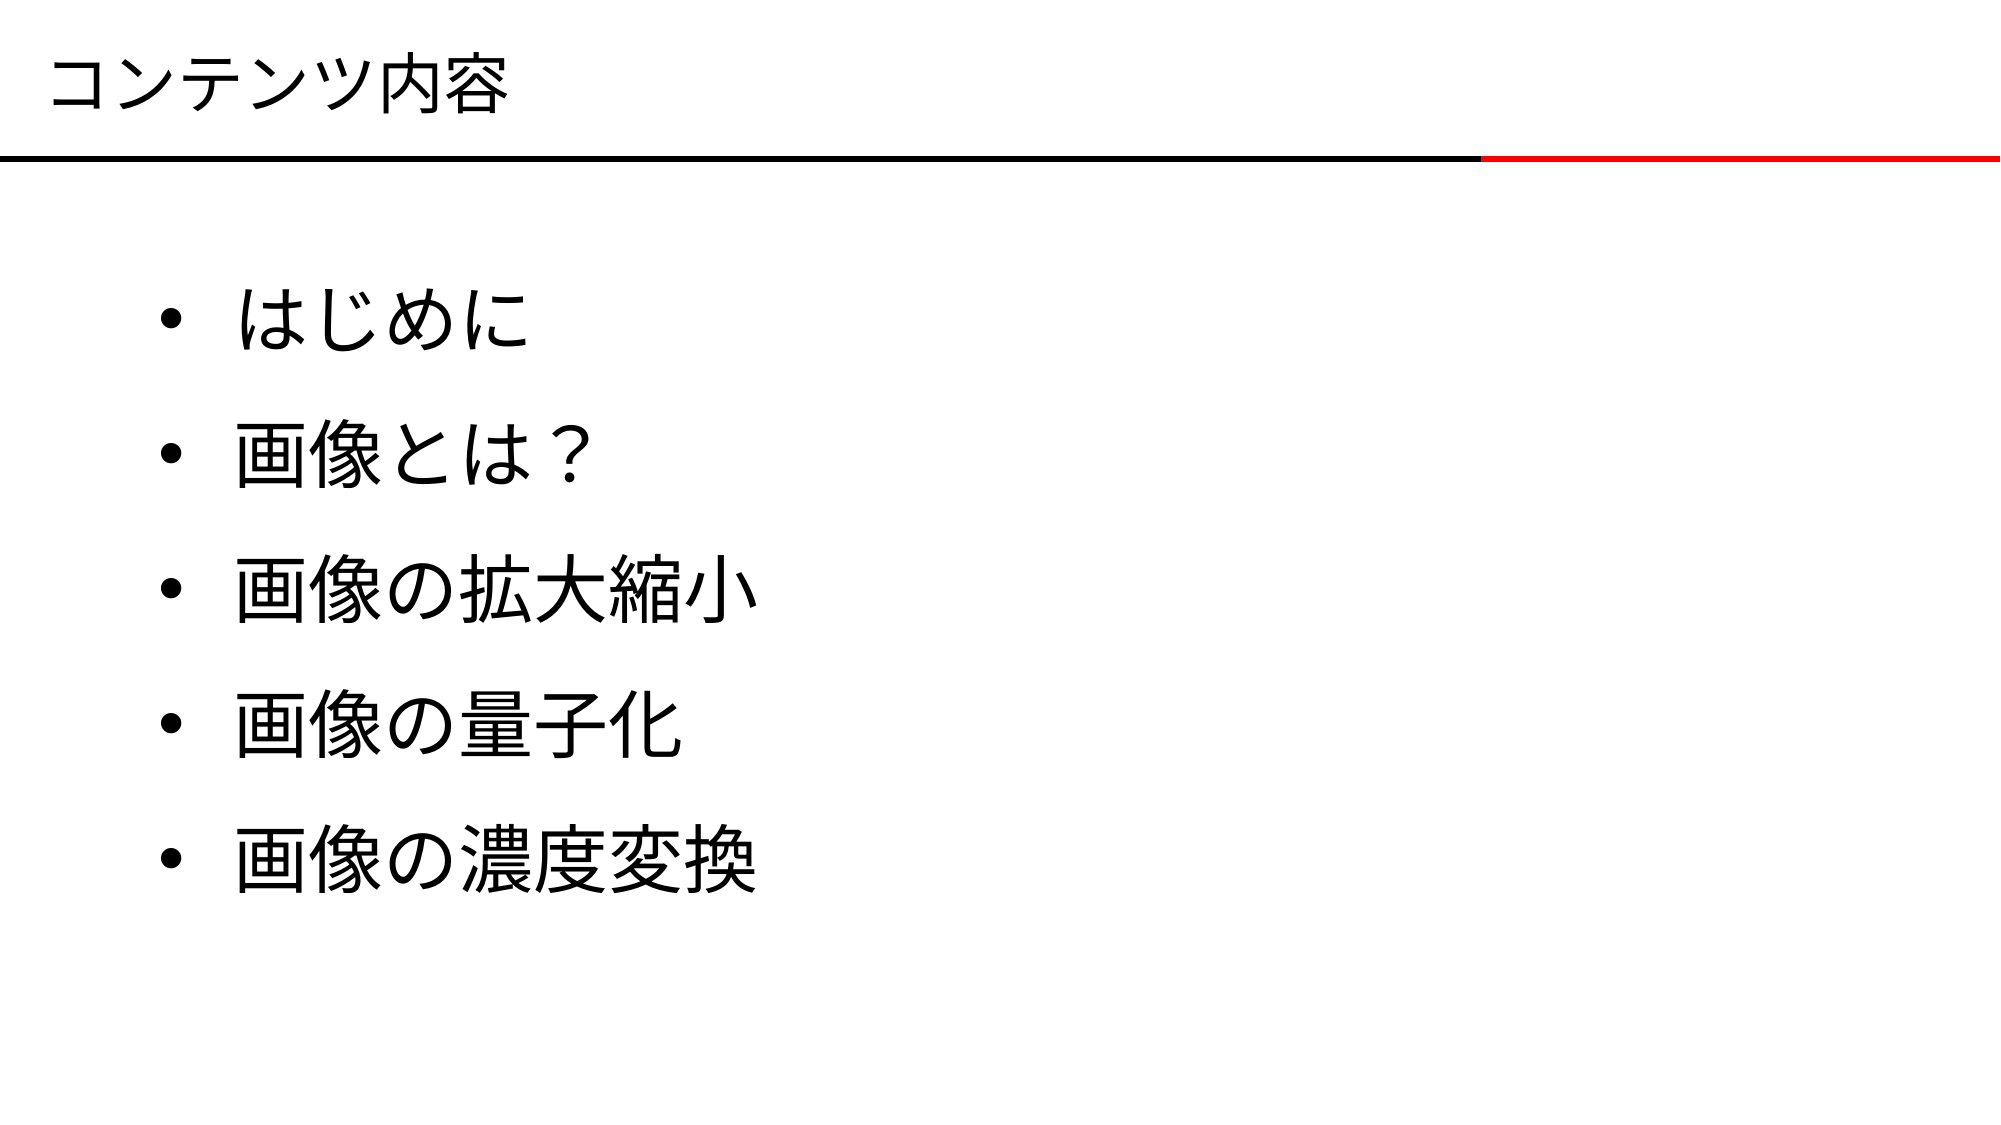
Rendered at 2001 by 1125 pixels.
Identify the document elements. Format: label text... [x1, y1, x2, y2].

text_box コンテンツ内容 [28, 34, 526, 129]
text_box はじめに 画像とは？ 画像の拡大縮小 画像の量子化 画像の濃度変換 [143, 220, 774, 911]
